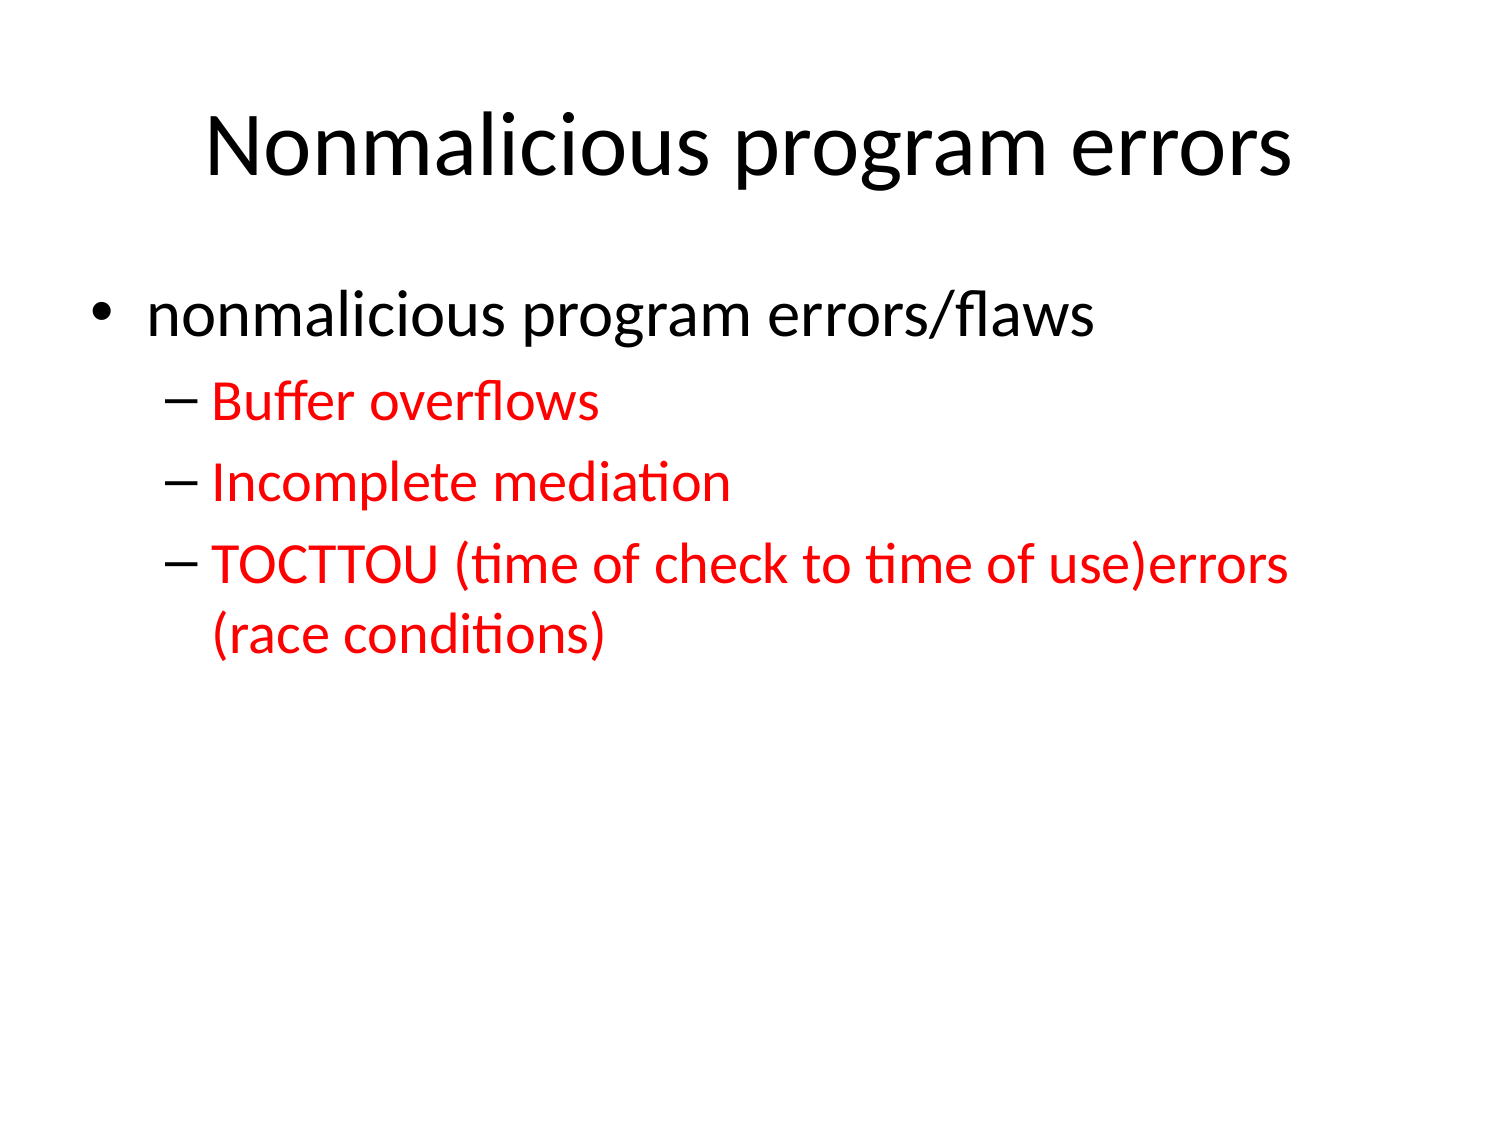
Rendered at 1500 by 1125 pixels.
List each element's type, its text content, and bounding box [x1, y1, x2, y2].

title Nonmalicious program errors [75, 45, 1425, 233]
list nonmalicious program errors/flaws Buffer overflows Incomplete mediation TOCTTOU (time of check to time of use)errors (race conditions)‏ [75, 262, 1425, 1005]
